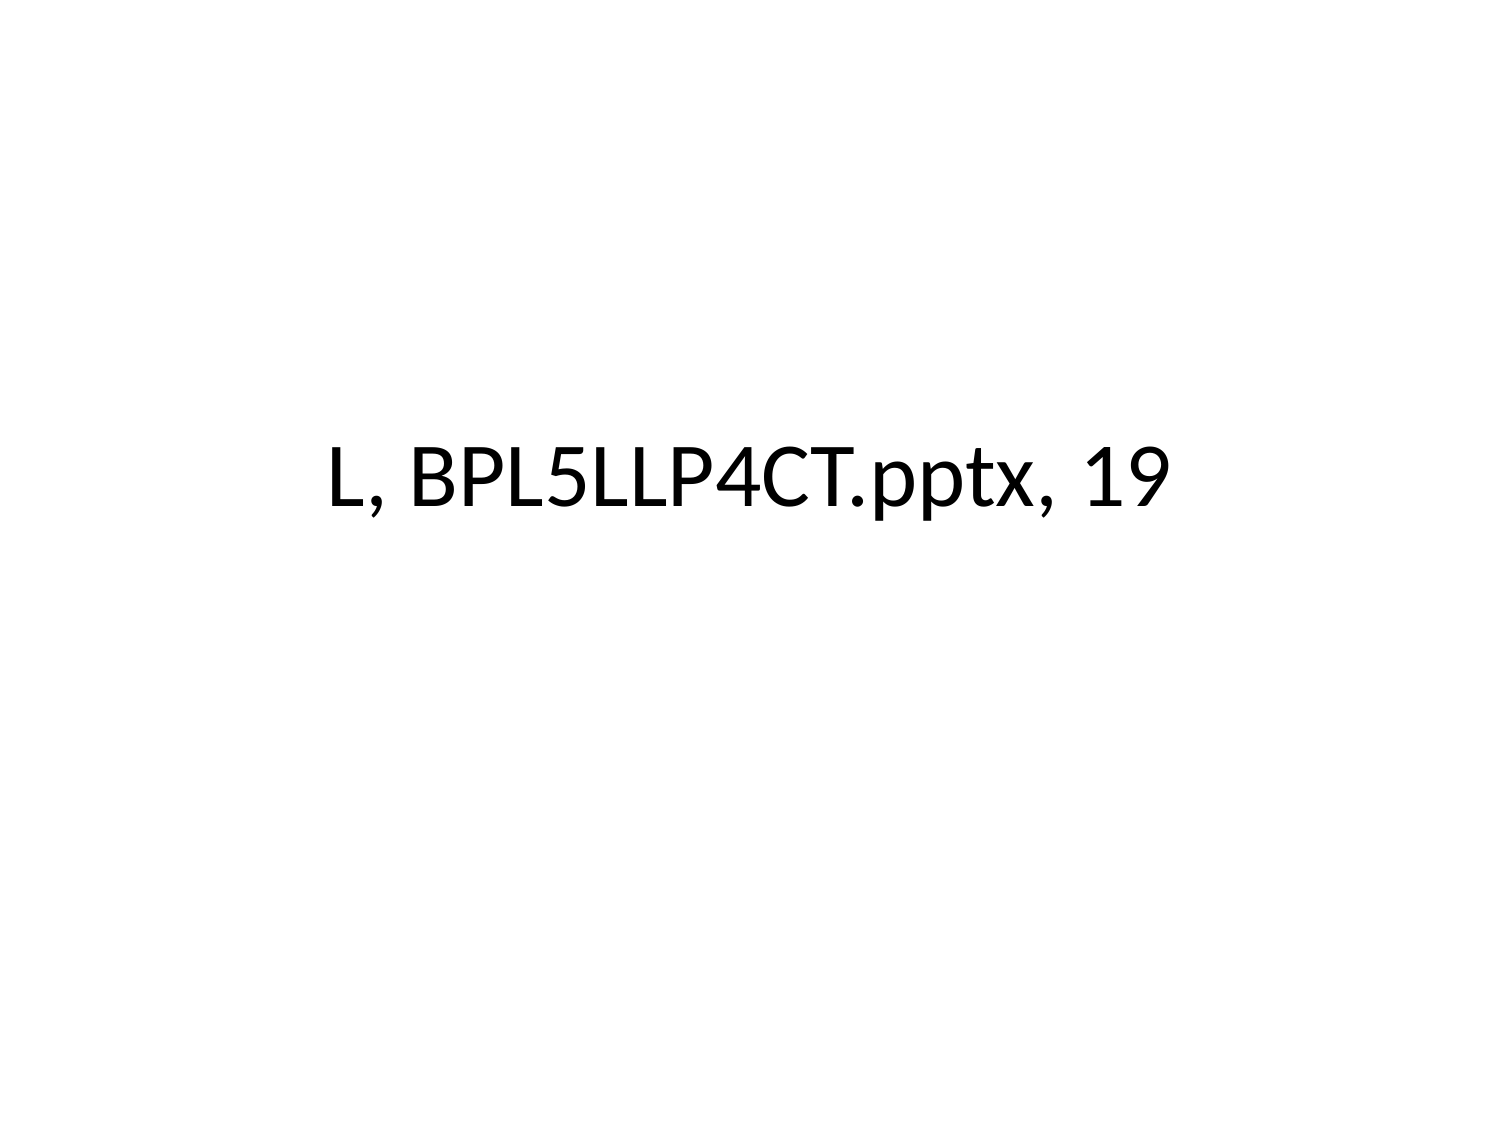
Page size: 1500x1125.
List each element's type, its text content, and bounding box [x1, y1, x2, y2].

title L, BPL5LLP4CT.pptx, 19 [112, 349, 1388, 591]
